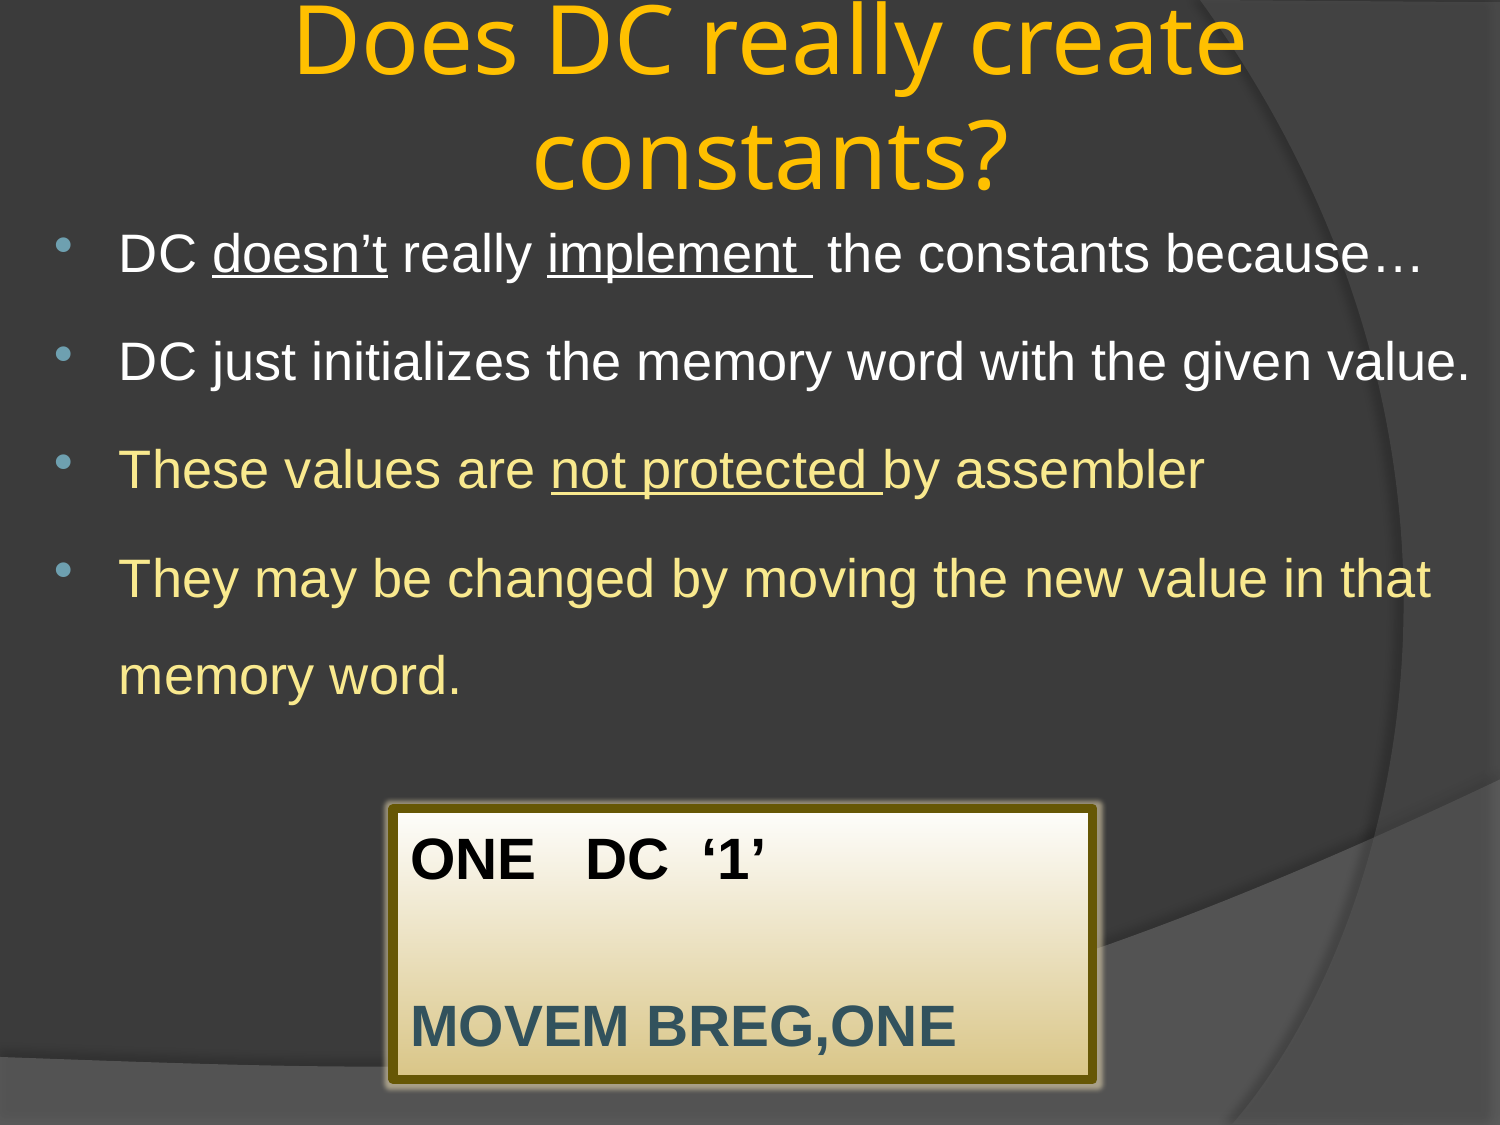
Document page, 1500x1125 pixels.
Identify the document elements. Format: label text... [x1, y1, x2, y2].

list DC doesn’t really implement the constants because… DC just initializes the memory word with the given value. These values are not protected by assembler They may be changed by moving the new value in that memory word. [35, 178, 1500, 704]
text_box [386, 808, 1100, 1080]
title Does DC really create constants? [70, 0, 1471, 178]
